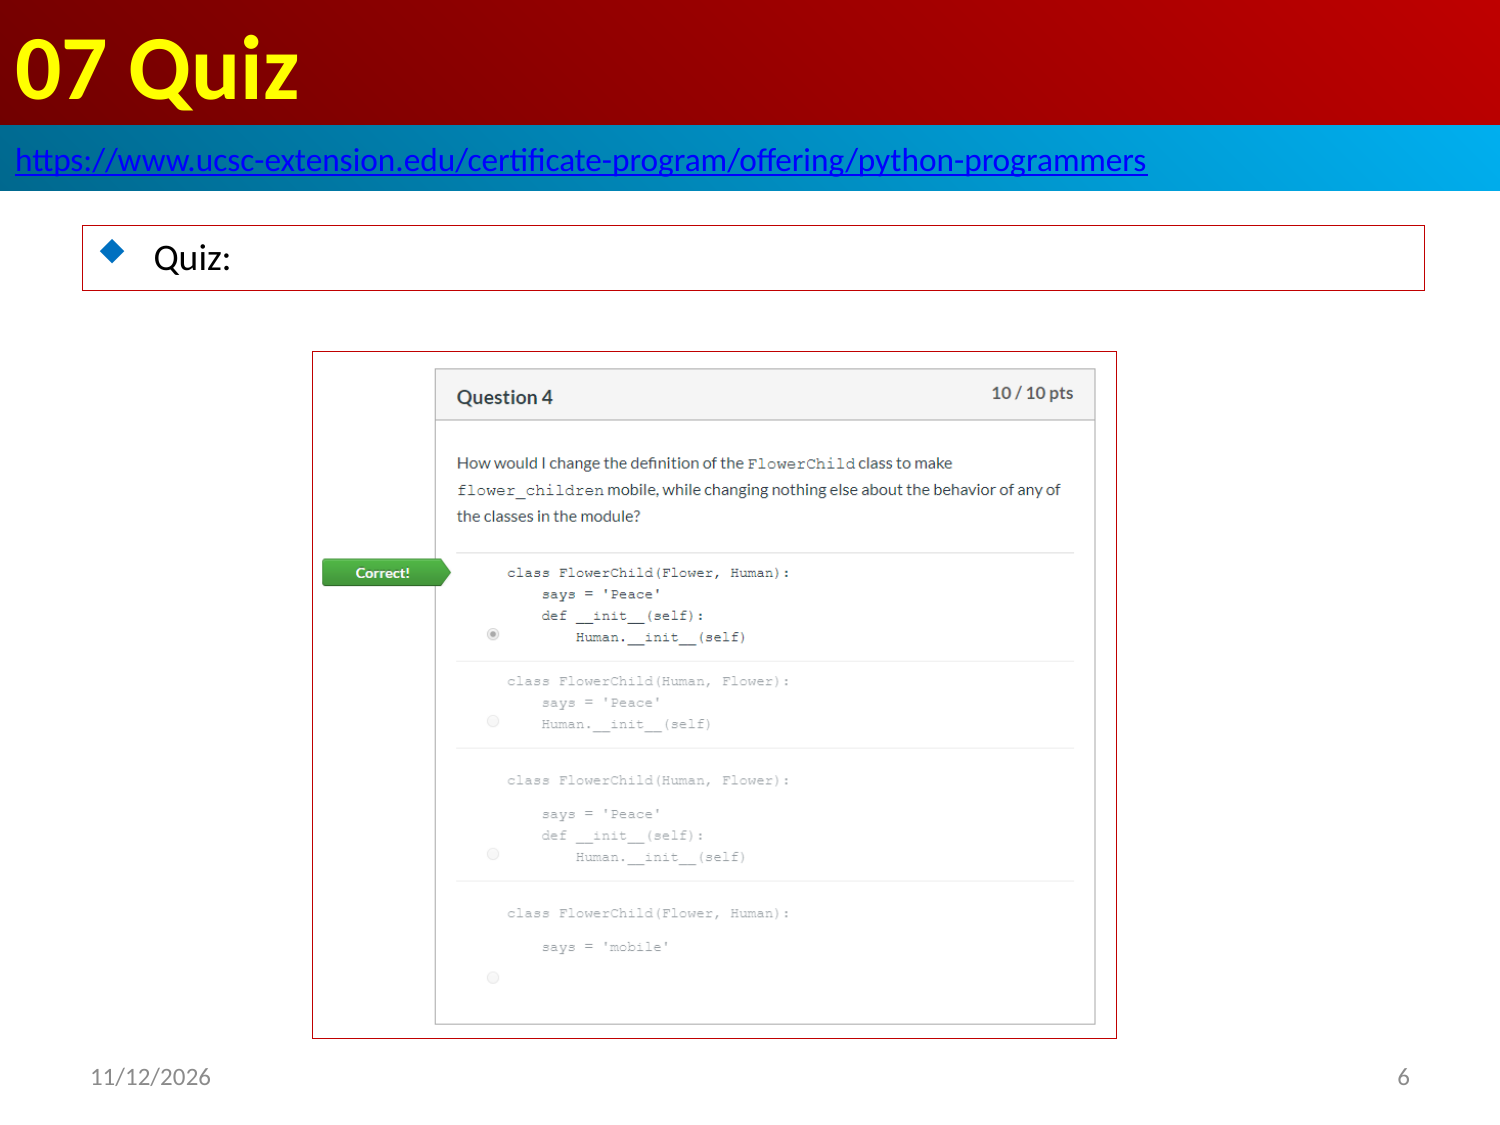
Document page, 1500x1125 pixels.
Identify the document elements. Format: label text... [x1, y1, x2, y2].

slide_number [75, 1042, 425, 1109]
slide_number 6 [1074, 1042, 1425, 1109]
title 07 Quiz [0, 0, 1500, 125]
text_box https://www.ucsc-extension.edu/certificate-program/offering/python-programmers [0, 125, 1500, 191]
subtitle Quiz: [82, 225, 1425, 291]
picture [312, 351, 1117, 1040]
